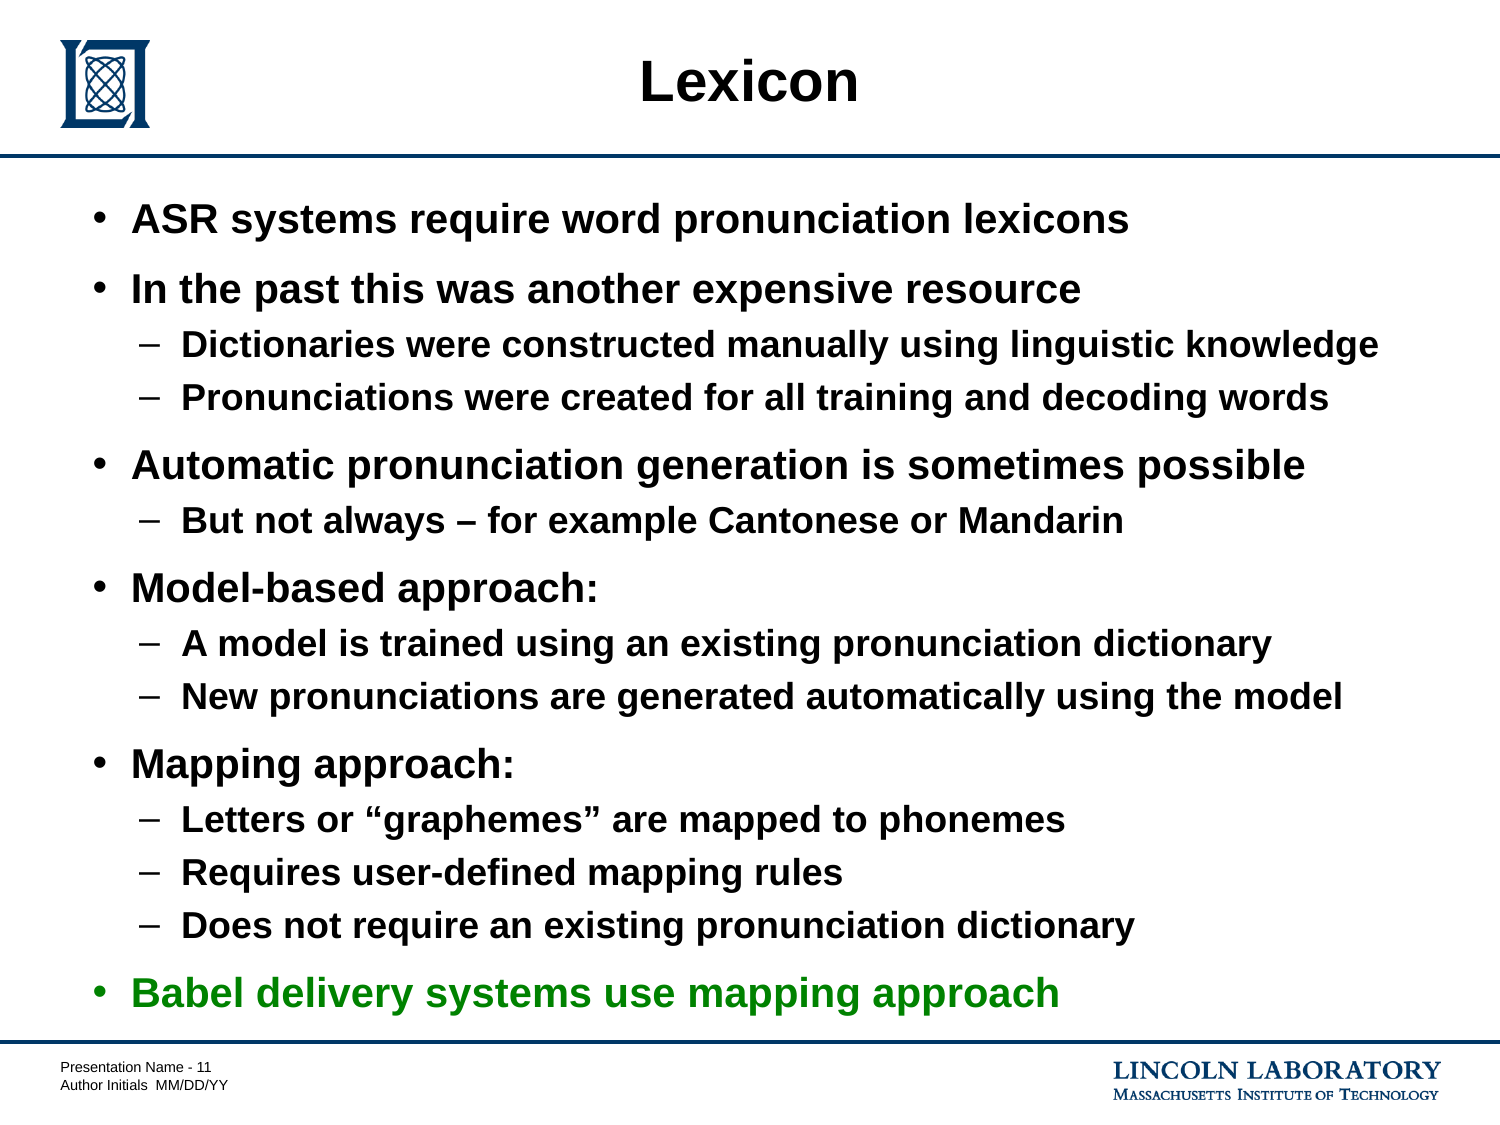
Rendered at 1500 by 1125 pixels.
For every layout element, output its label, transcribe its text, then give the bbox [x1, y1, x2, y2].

list ASR systems require word pronunciation lexicons In the past this was another expensive resource Dictionaries were constructed manually using linguistic knowledge Pronunciations were created for all training and decoding words Automatic pronunciation generation is sometimes possible But not always – for example Cantonese or Mandarin Model-based approach: A model is trained using an existing pronunciation dictionary New pronunciations are generated automatically using the model Mapping approach: Letters or “graphemes” are mapped to phonemes Requires user-defined mapping rules Does not require an existing pronunciation dictionary Babel delivery systems use mapping approach [77, 190, 1422, 1005]
picture [60, 40, 150, 128]
title Lexicon [154, 16, 1346, 151]
picture [1111, 1061, 1441, 1100]
